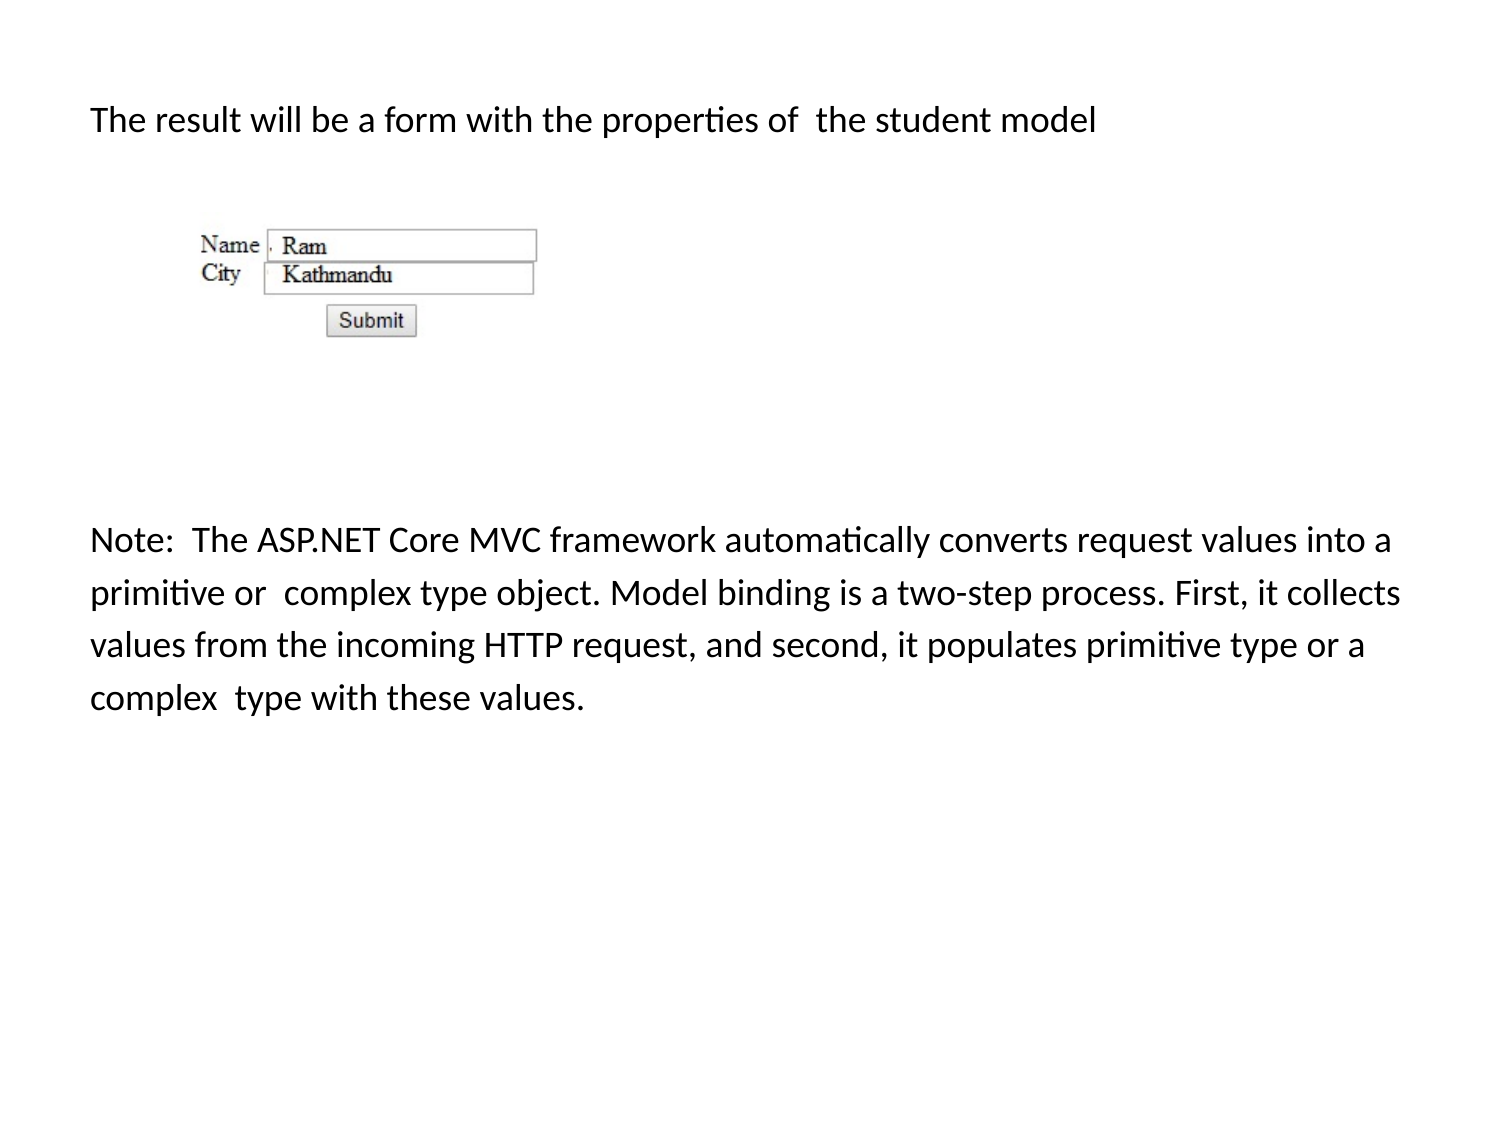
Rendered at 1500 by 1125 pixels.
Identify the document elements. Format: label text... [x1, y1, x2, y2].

list The result will be a form with the properties of the student model Note: The ASP.NET Core MVC framework automatically converts request values into a primitive or complex type object. Model binding is a two-step process. First, it collects values from the incoming HTTP request, and second, it populates primitive type or a complex type with these values. [75, 87, 1425, 830]
picture [149, 212, 601, 387]
